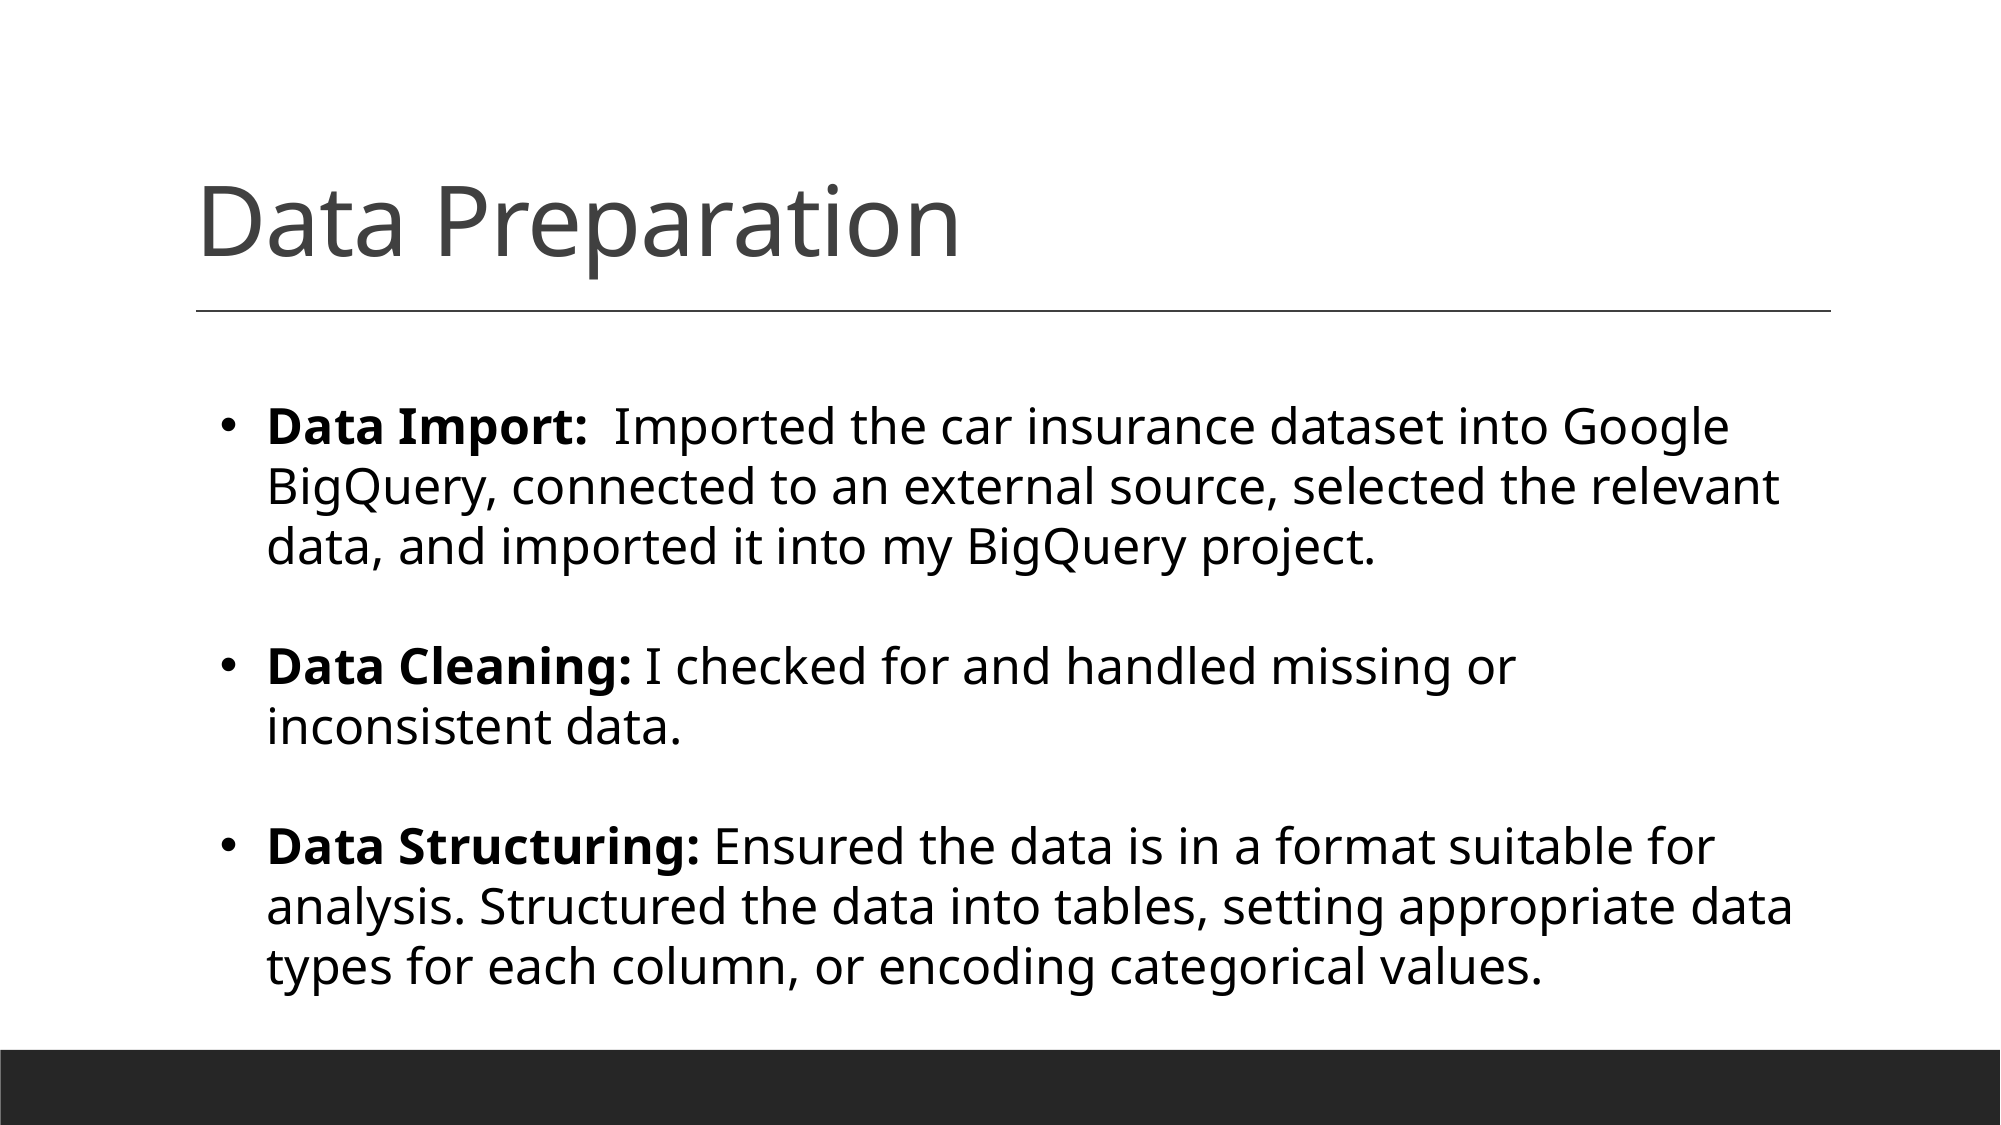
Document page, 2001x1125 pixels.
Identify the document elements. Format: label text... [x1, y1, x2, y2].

title Data Preparation [180, 47, 1830, 285]
text_box Data Import: Imported the car insurance dataset into Google BigQuery, connected to an external source, selected the relevant data, and imported it into my BigQuery project. Data Cleaning: I checked for and handled missing or inconsistent data. Data Structuring: Ensured the data is in a format suitable for analysis. Structured the data into tables, setting appropriate data types for each column, or encoding categorical values. [205, 386, 1830, 1002]
